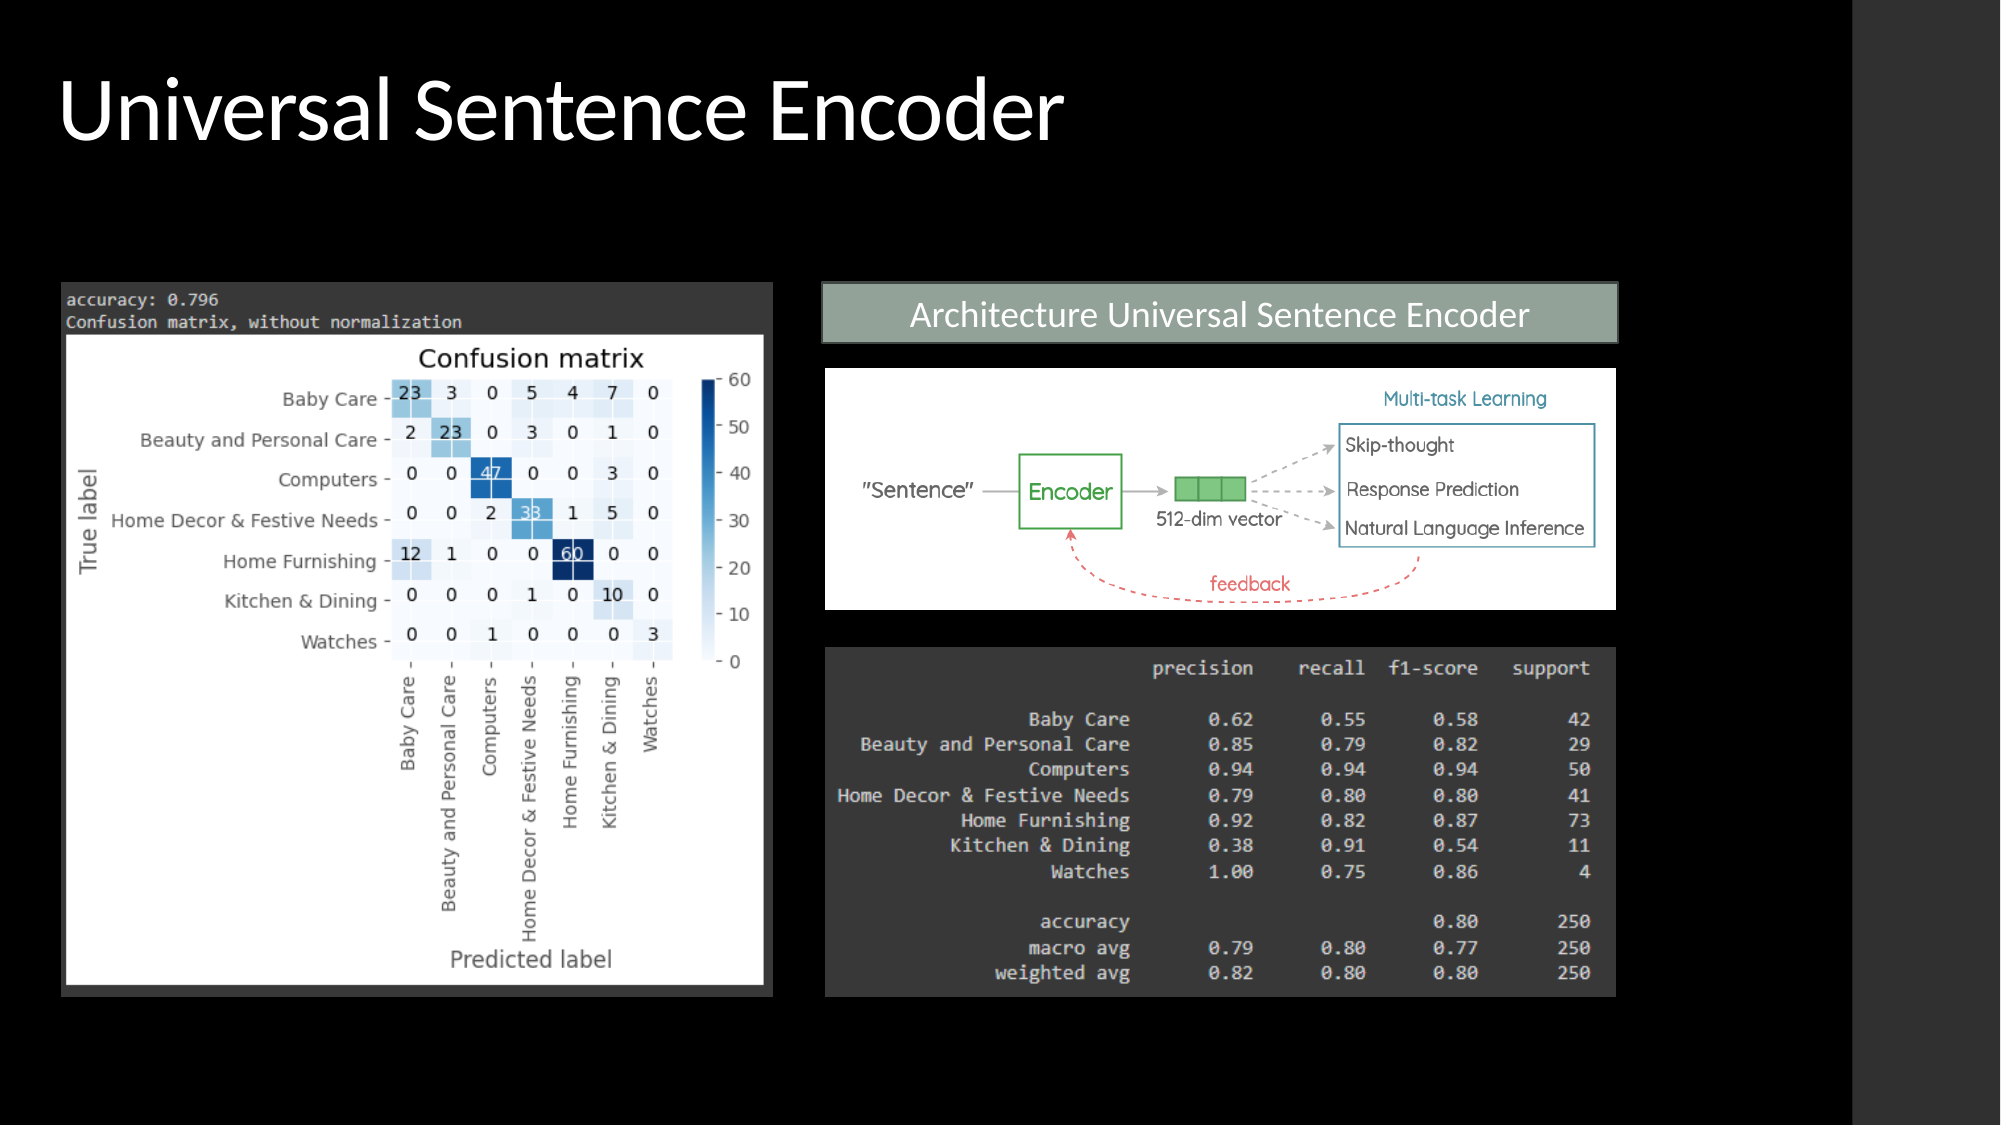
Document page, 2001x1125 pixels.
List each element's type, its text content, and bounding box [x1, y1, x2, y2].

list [824, 647, 1616, 997]
title Universal Sentence Encoder [42, 53, 1793, 271]
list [61, 282, 773, 997]
text_box Architecture Universal Sentence Encoder [821, 281, 1619, 344]
picture [824, 368, 1616, 611]
